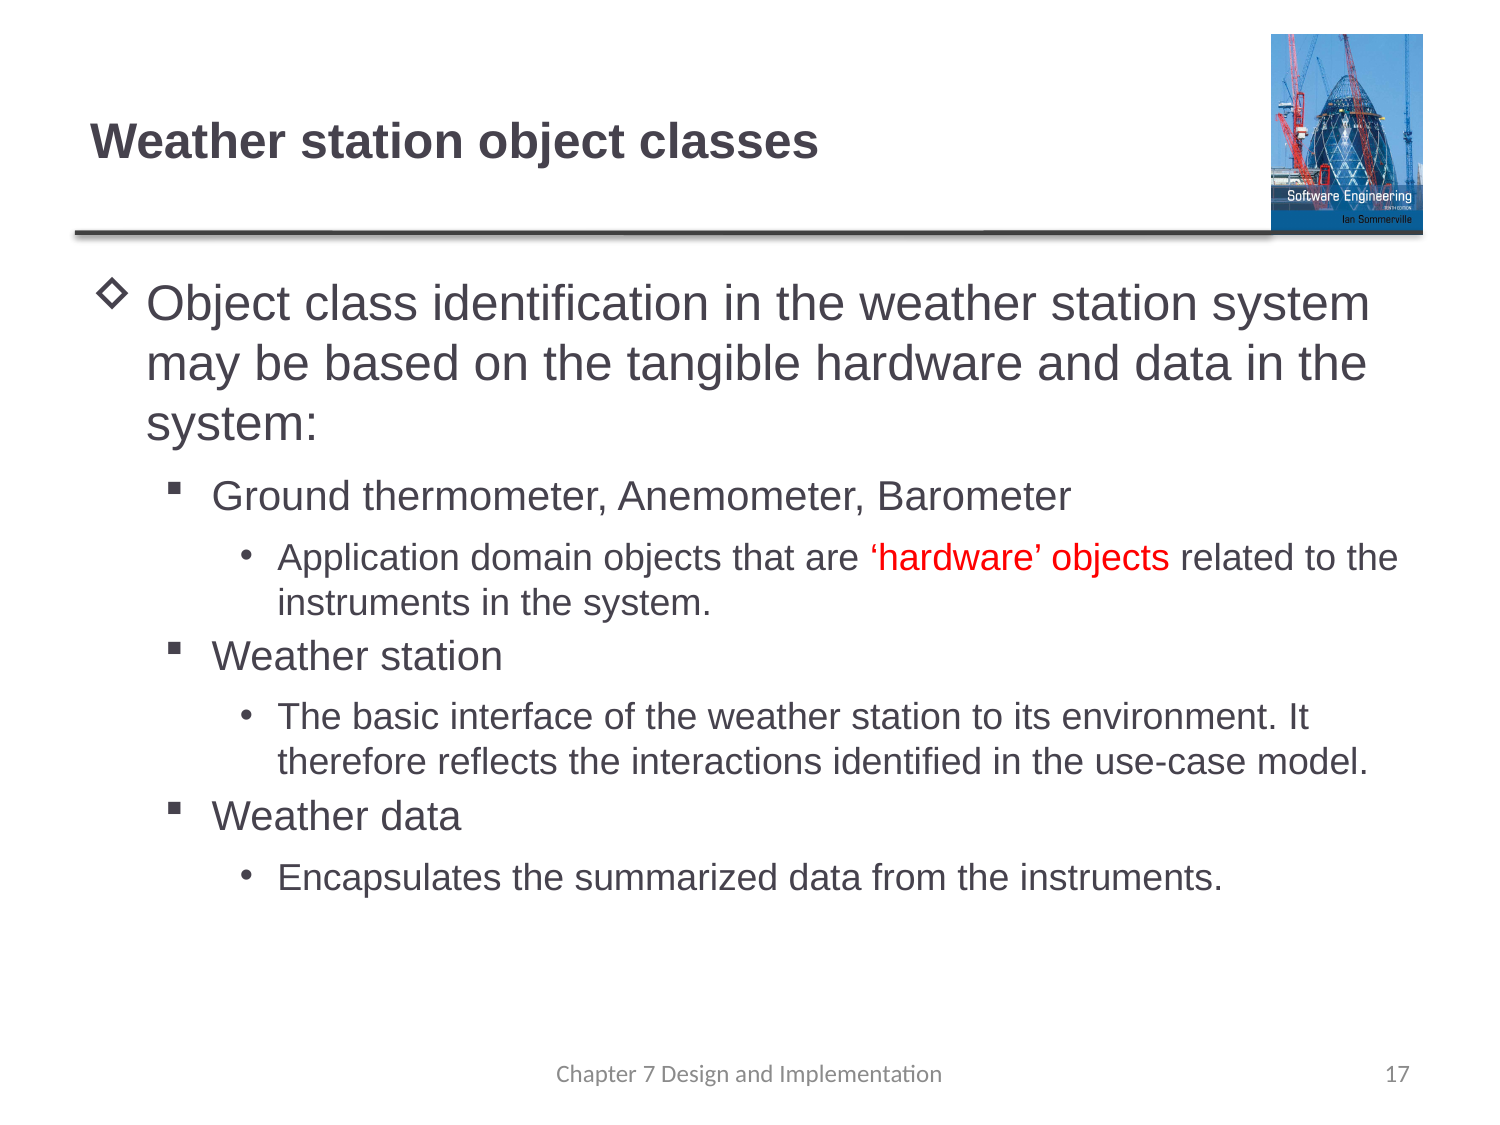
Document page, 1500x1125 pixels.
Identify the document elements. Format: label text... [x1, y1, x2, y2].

footer Chapter 7 Design and Implementation [512, 1042, 988, 1103]
list Object class identification in the weather station system may be based on the tangible hardware and data in the system: Ground thermometer, Anemometer, Barometer Application domain objects that are ‘hardware’ objects related to the instruments in the system. Weather station The basic interface of the weather station to its environment. It therefore reflects the interactions identified in the use-case model. Weather data Encapsulates the summarized data from the instruments. [75, 262, 1425, 1005]
title Weather station object classes [74, 44, 1272, 233]
slide_number 17 [1074, 1042, 1425, 1103]
picture [1271, 34, 1423, 230]
